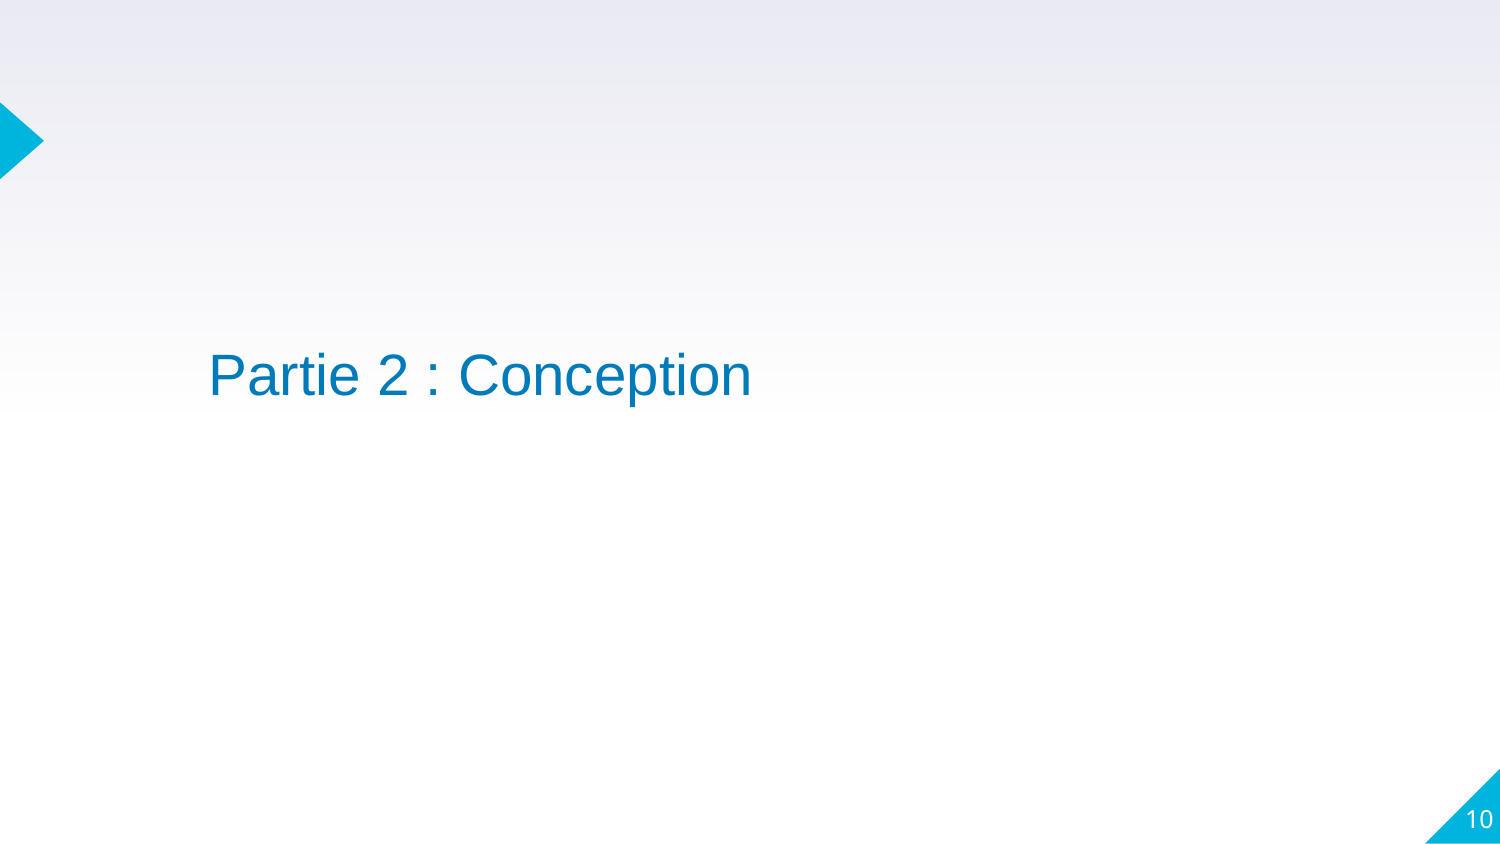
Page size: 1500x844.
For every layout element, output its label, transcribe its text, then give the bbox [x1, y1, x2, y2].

slide_number 10 [1418, 760, 1494, 838]
title Partie 2 : Conception [208, 350, 1292, 529]
